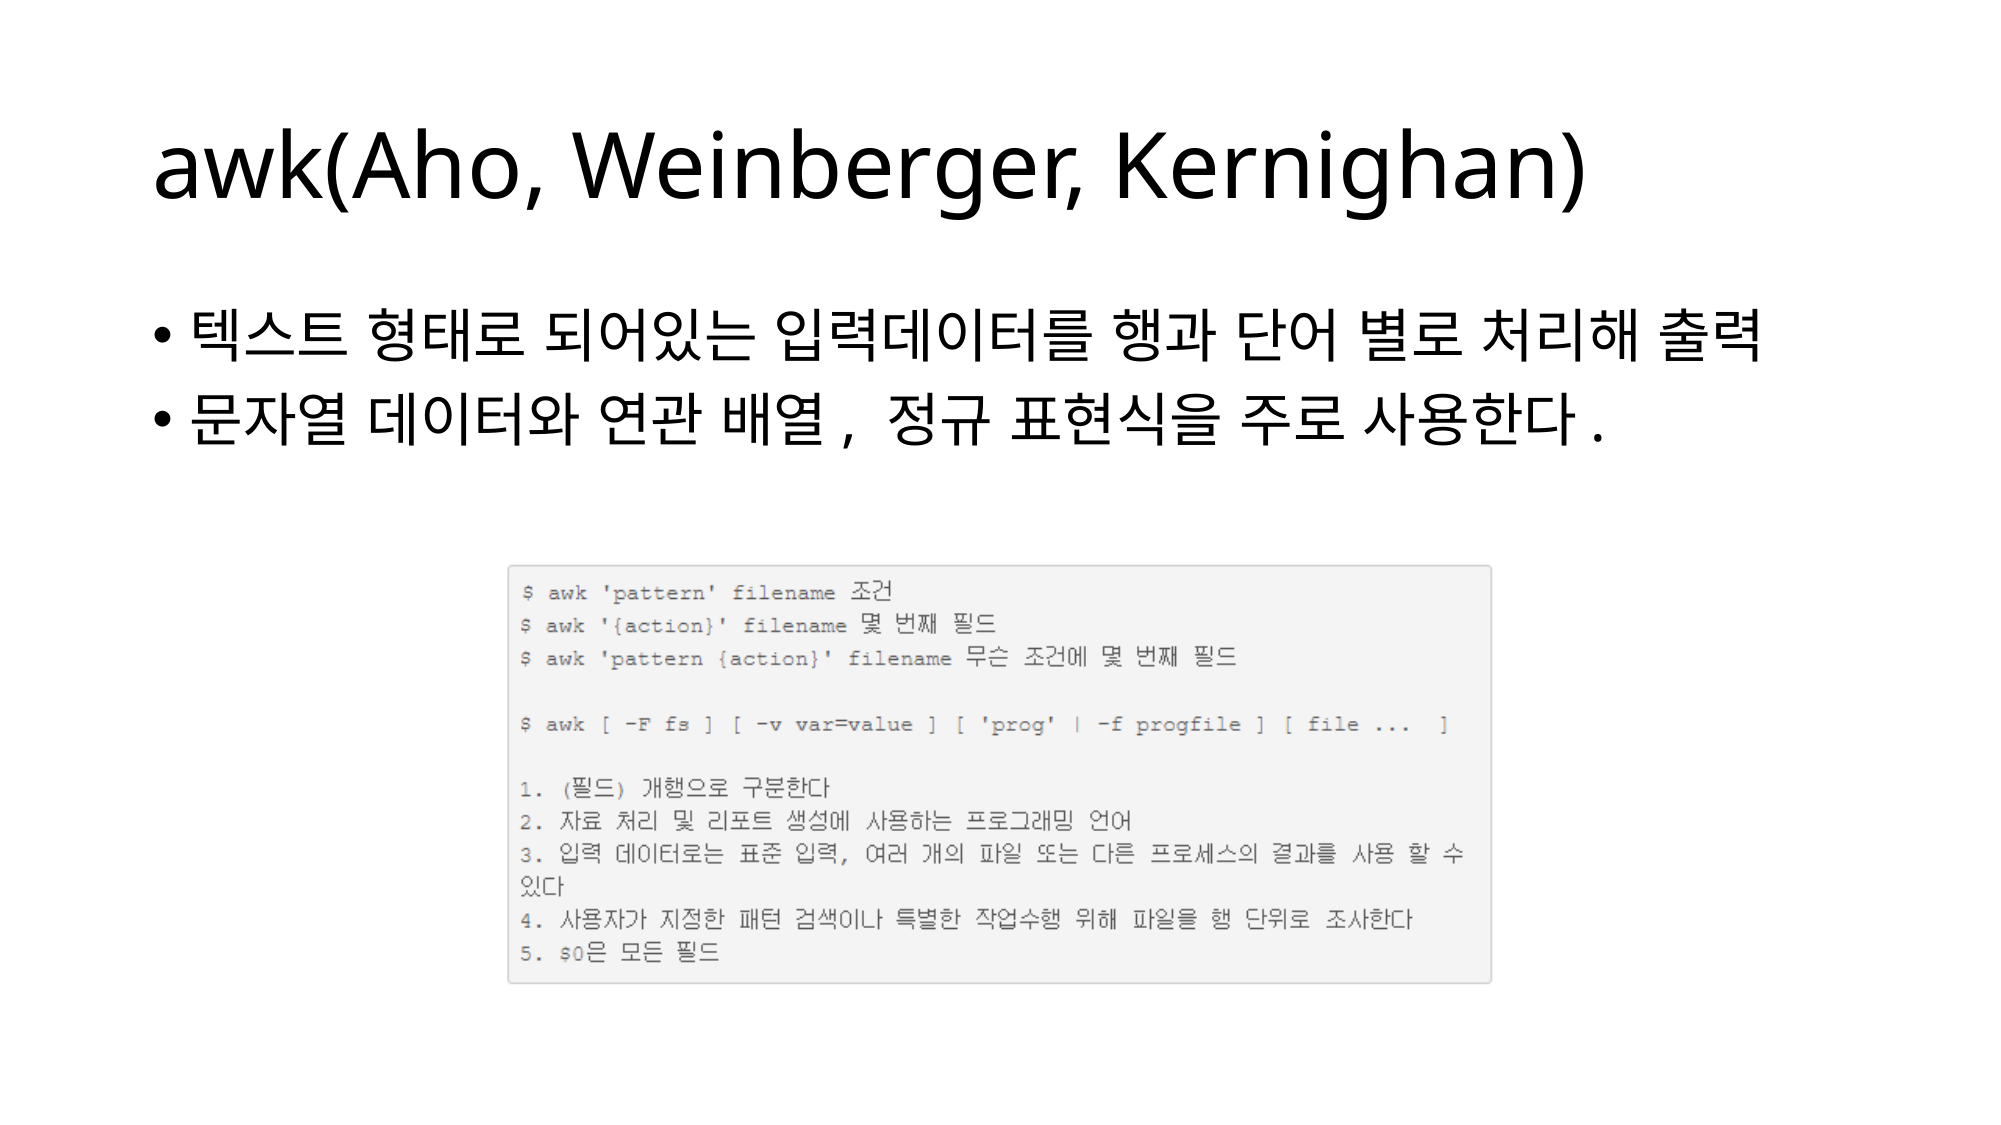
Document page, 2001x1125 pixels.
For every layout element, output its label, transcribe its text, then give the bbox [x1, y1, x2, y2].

list 텍스트 형태로 되어있는 입력데이터를 행과 단어 별로 처리해 출력 문자열 데이터와 연관 배열, 정규 표현식을 주로 사용한다. [137, 299, 1863, 1014]
picture [503, 562, 1497, 990]
title awk(Aho, Weinberger, Kernighan) [137, 59, 1863, 278]
